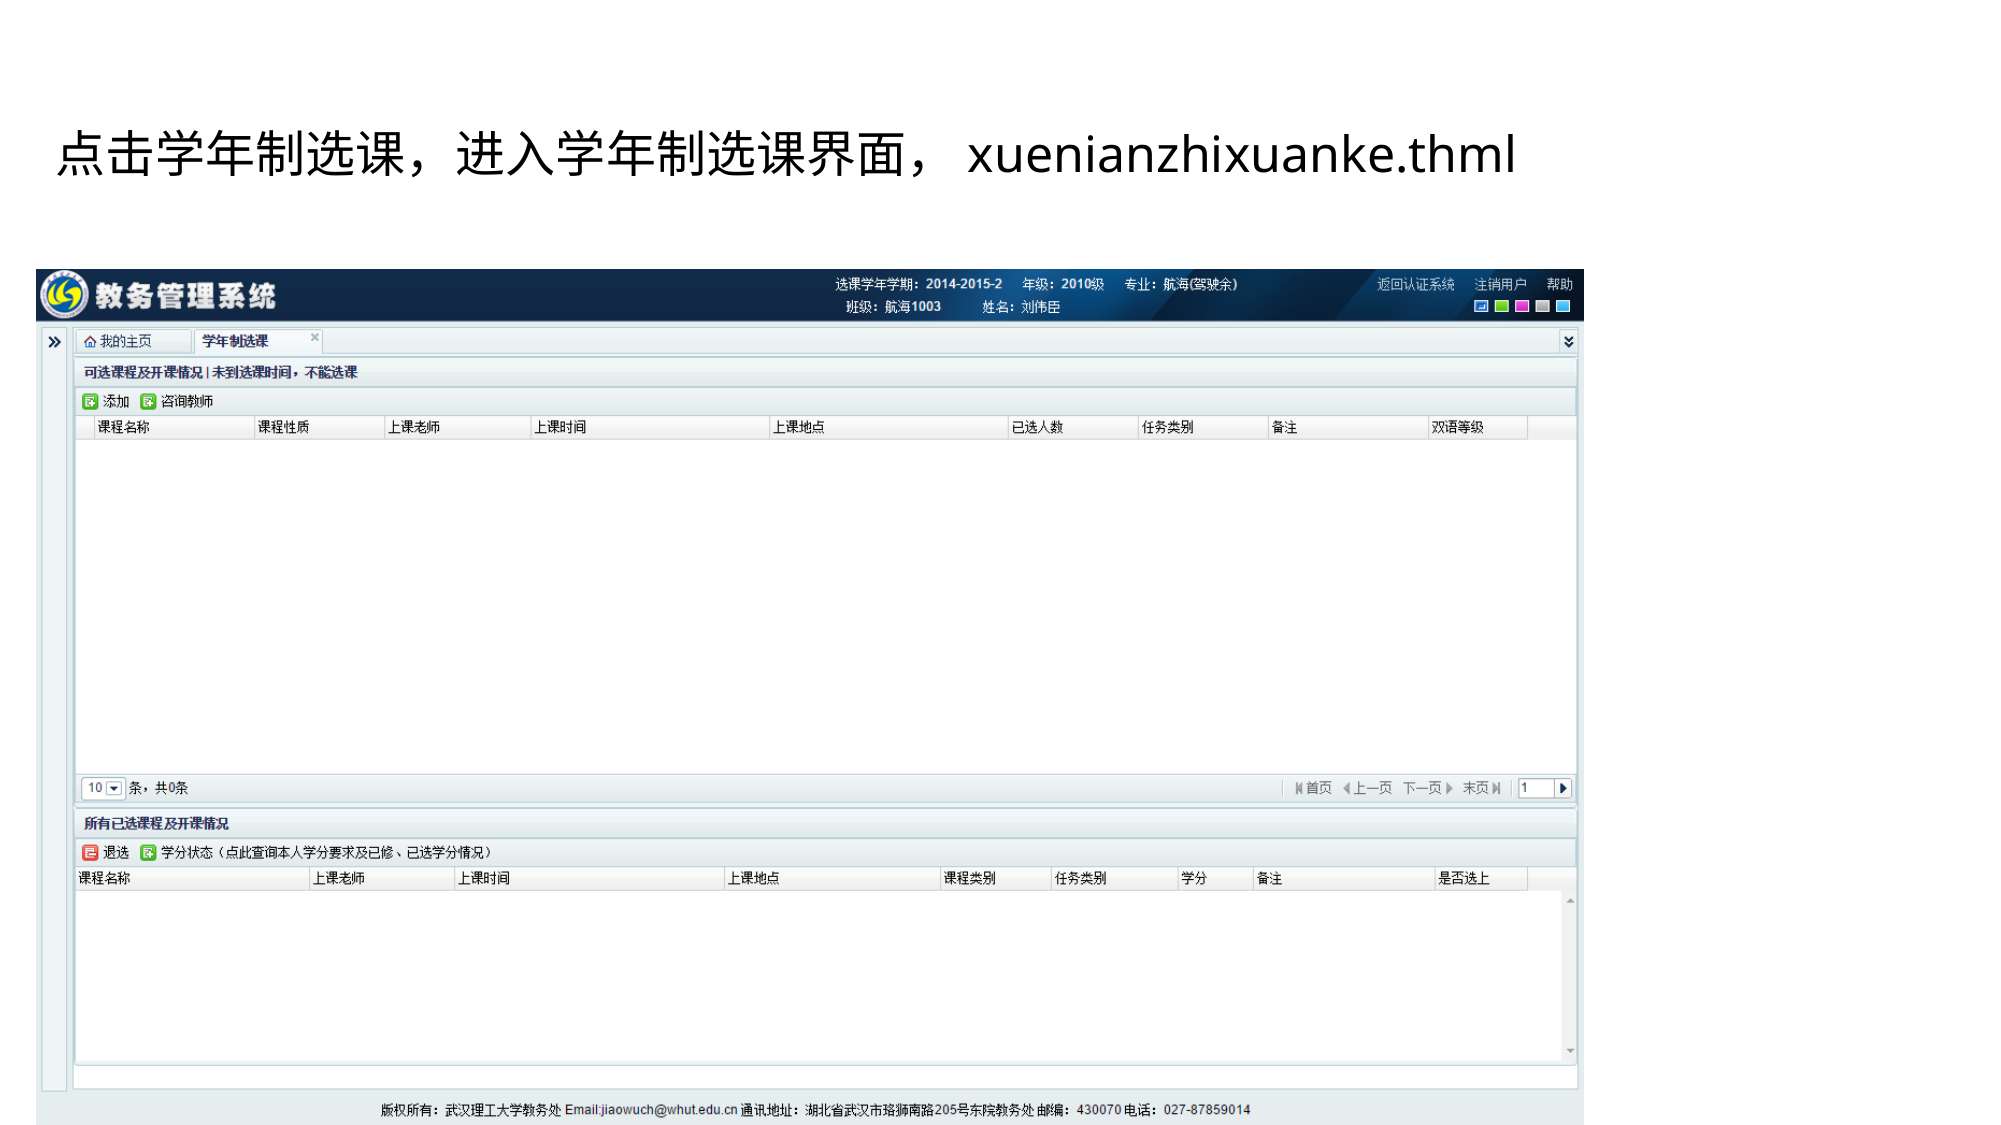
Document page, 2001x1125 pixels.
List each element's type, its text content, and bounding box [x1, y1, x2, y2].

picture [36, 269, 1584, 1125]
title 点击学年制选课，进入学年制选课界面，xuenianzhixuanke.thml [36, 38, 1537, 192]
